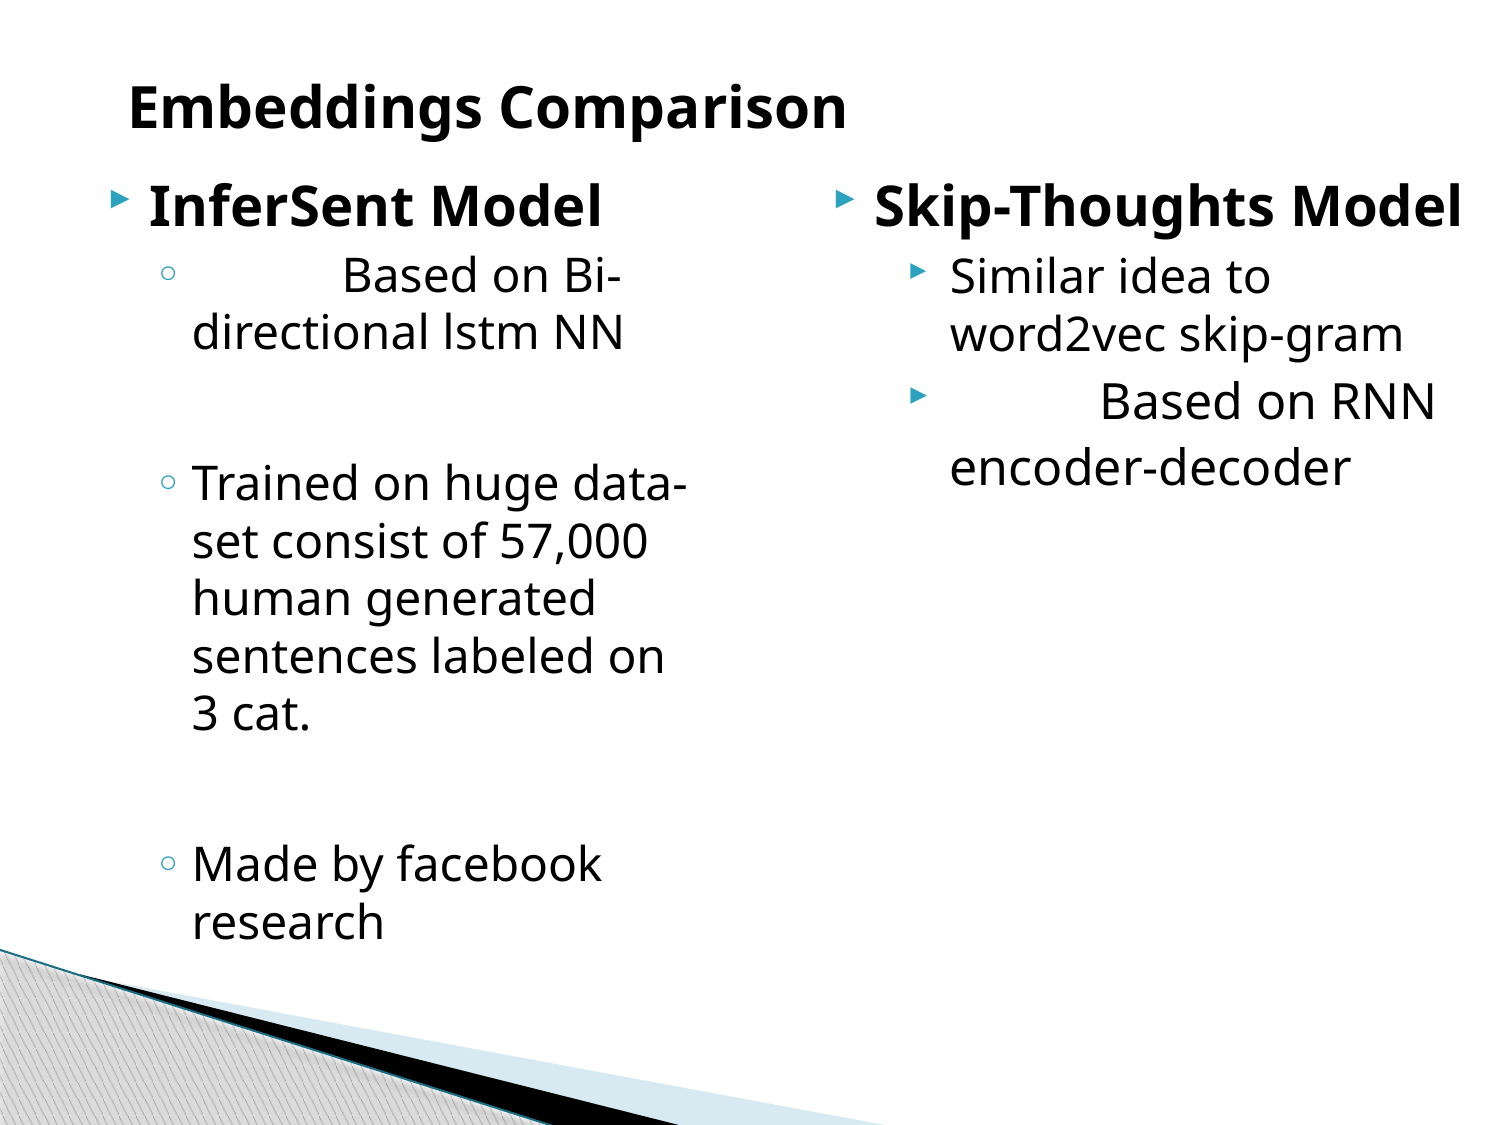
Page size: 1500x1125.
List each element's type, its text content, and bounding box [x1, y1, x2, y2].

list InferSent Model Based on Bi-directional lstm NN Trained on huge data-set consist of 57,000 human generated sentences labeled on 3 cat. Made by facebook research [75, 162, 713, 986]
text_box Skip-Thoughts Model Similar idea to word2vec skip-gram Based on RNN encoder-decoder [800, 162, 1500, 986]
text_box Embeddings Comparison [112, 62, 1338, 148]
